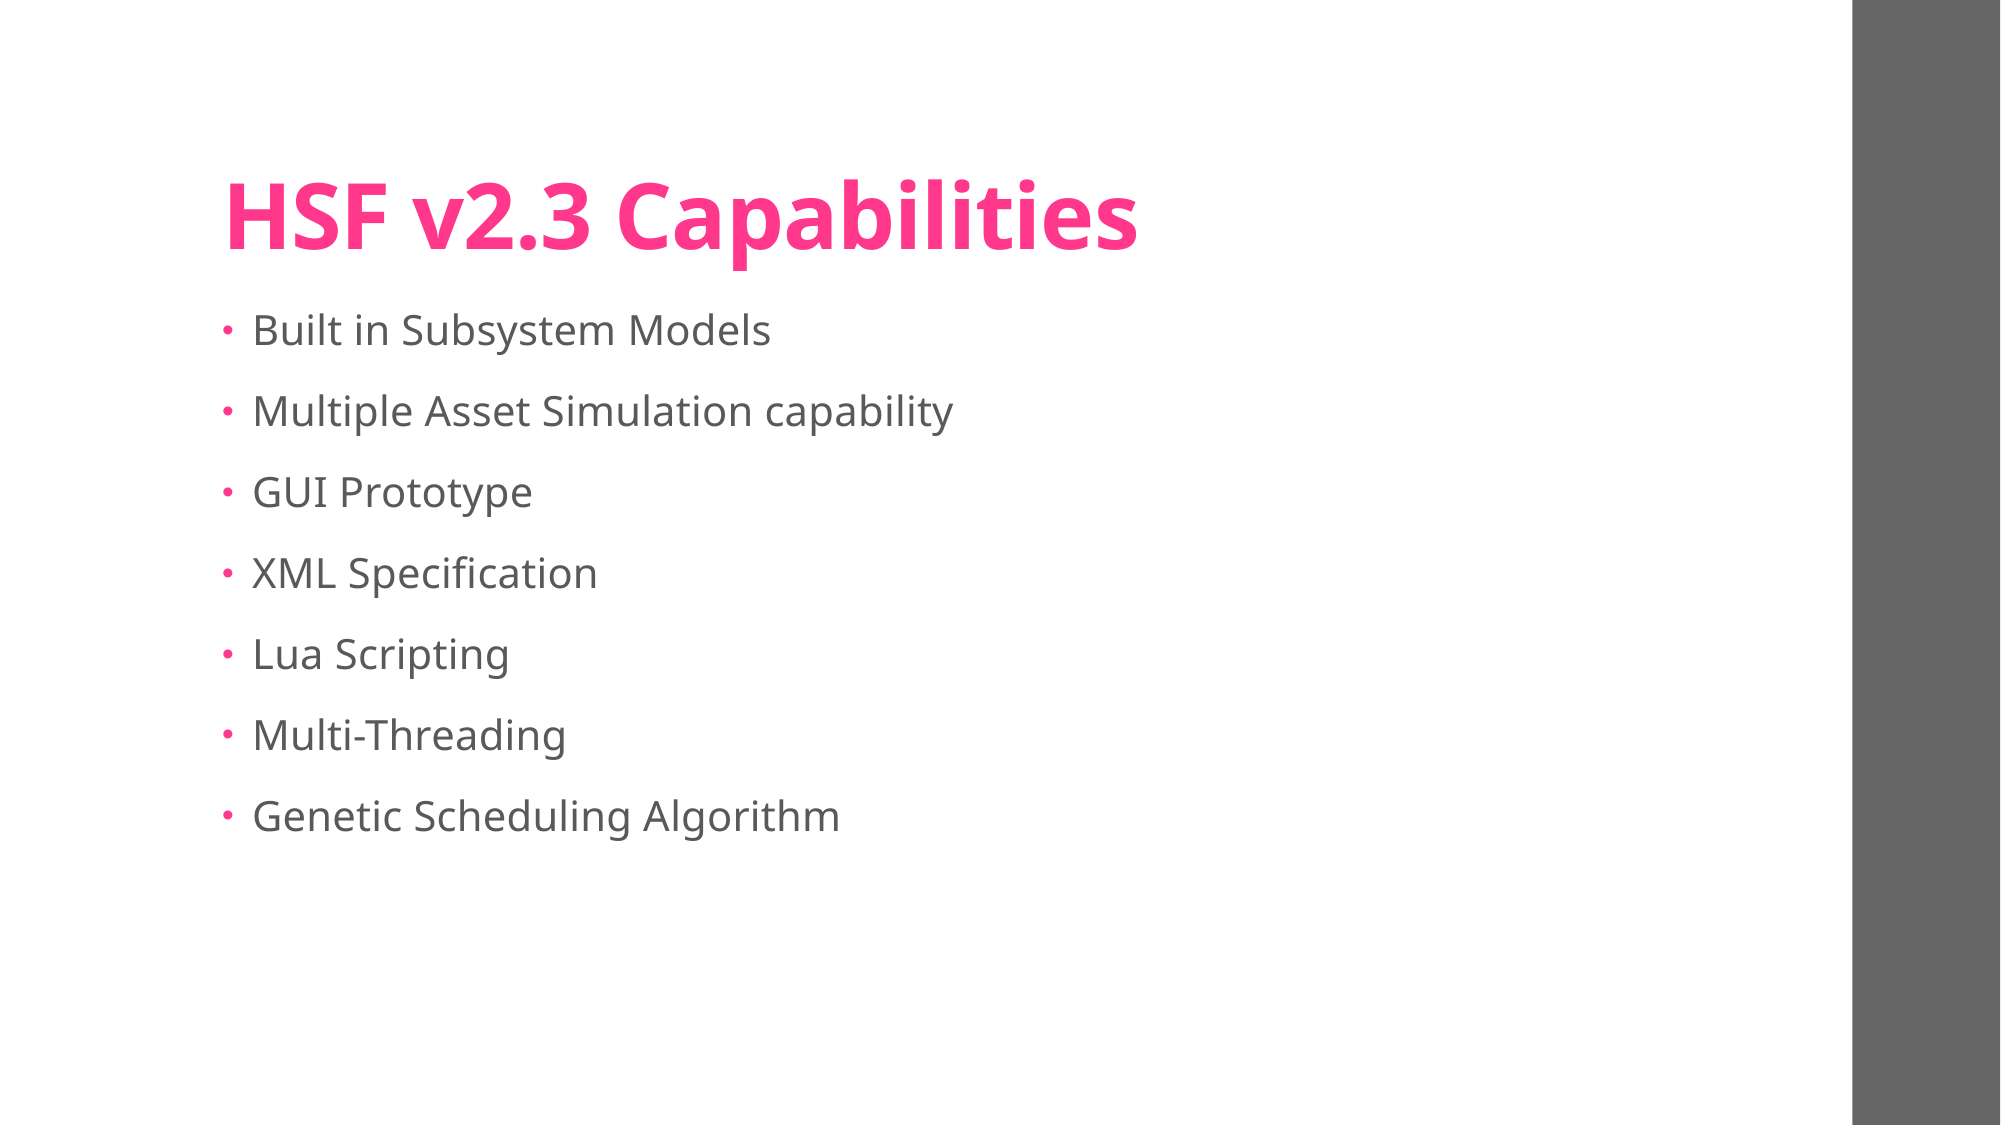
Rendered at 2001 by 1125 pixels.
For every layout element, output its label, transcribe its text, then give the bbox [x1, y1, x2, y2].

list Built in Subsystem Models Multiple Asset Simulation capability GUI Prototype XML Specification Lua Scripting Multi-Threading Genetic Scheduling Algorithm [206, 299, 1617, 1014]
title HSF v2.3 Capabilities [206, 43, 1797, 278]
